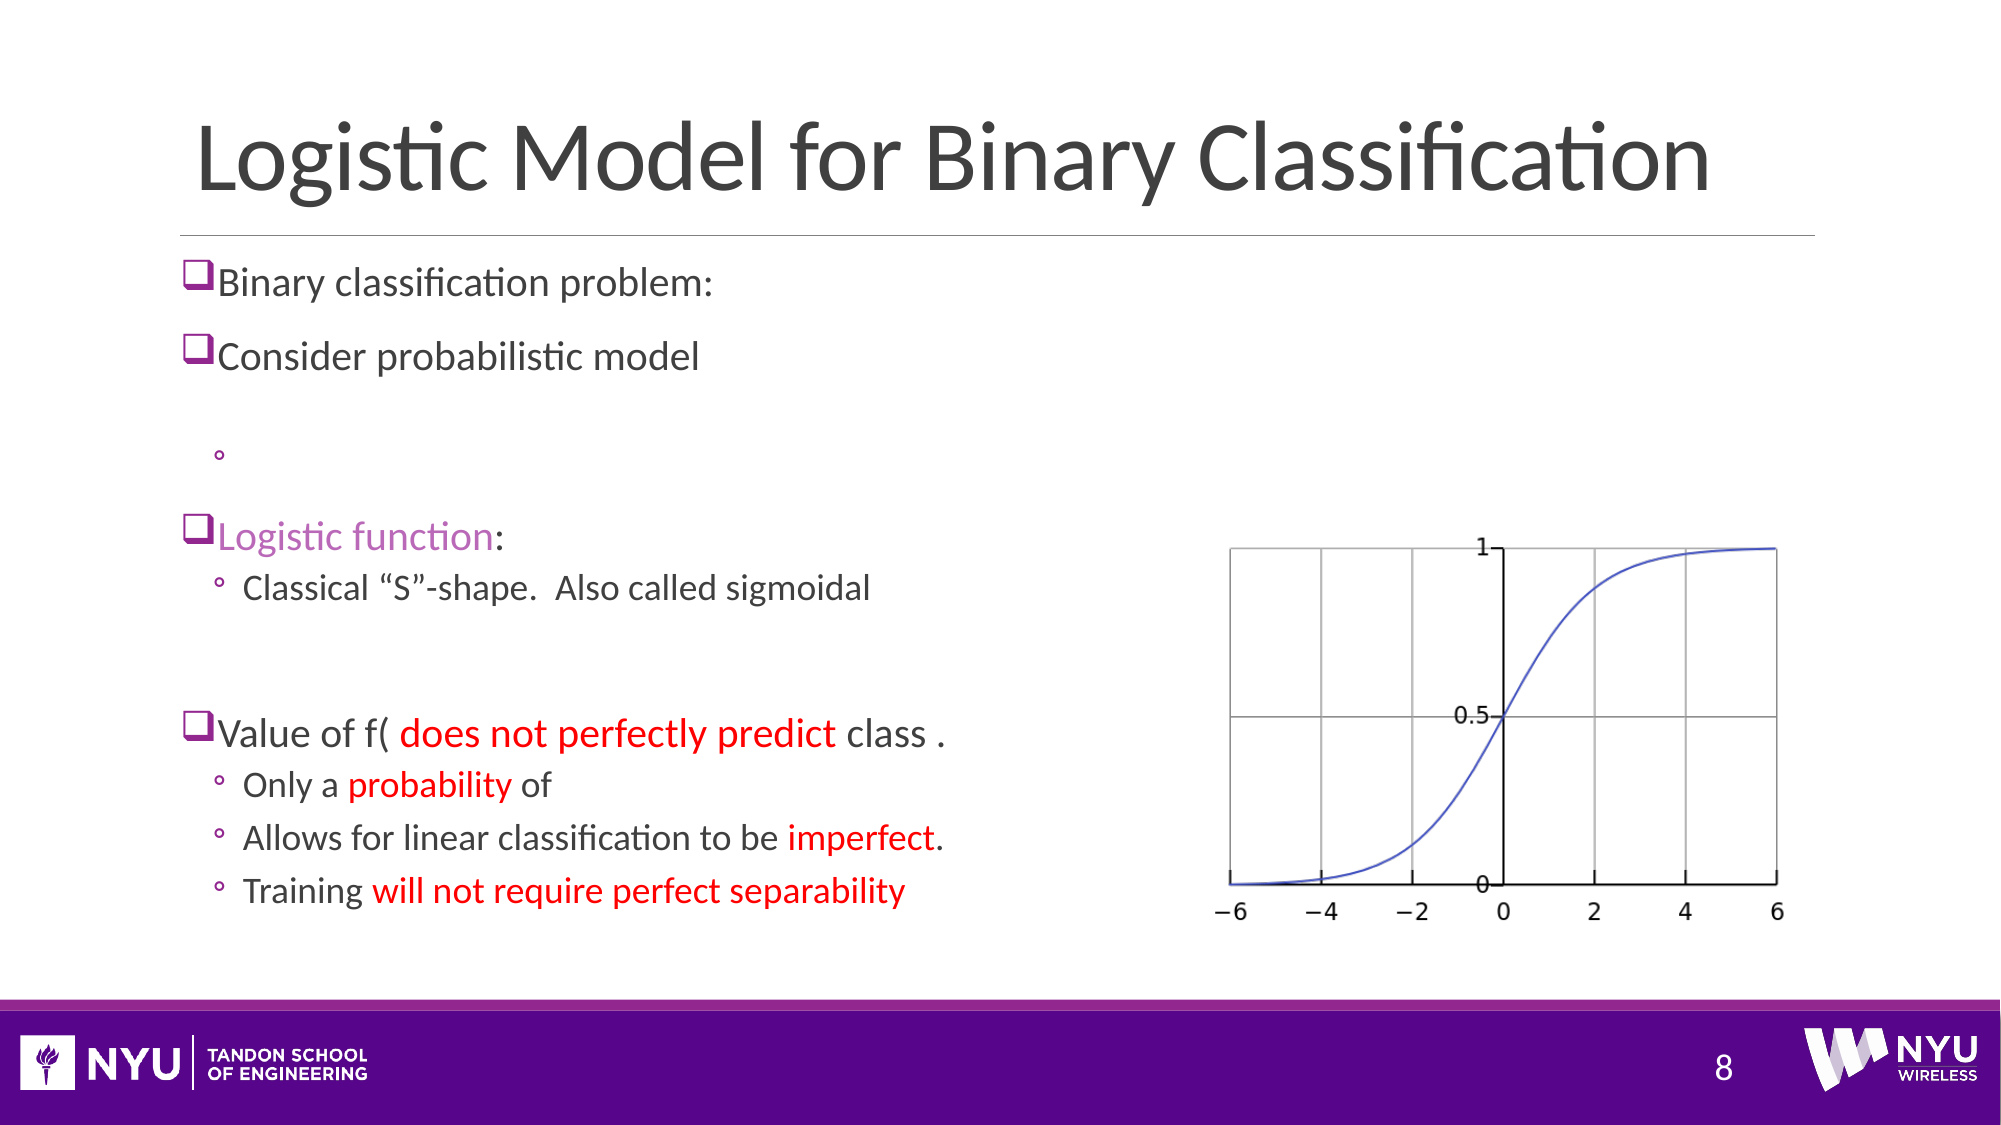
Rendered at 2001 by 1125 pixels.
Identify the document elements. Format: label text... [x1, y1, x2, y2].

slide_number 8 [1533, 1035, 1749, 1096]
title Logistic Model for Binary Classification [180, 48, 1830, 219]
picture [1190, 523, 1818, 942]
